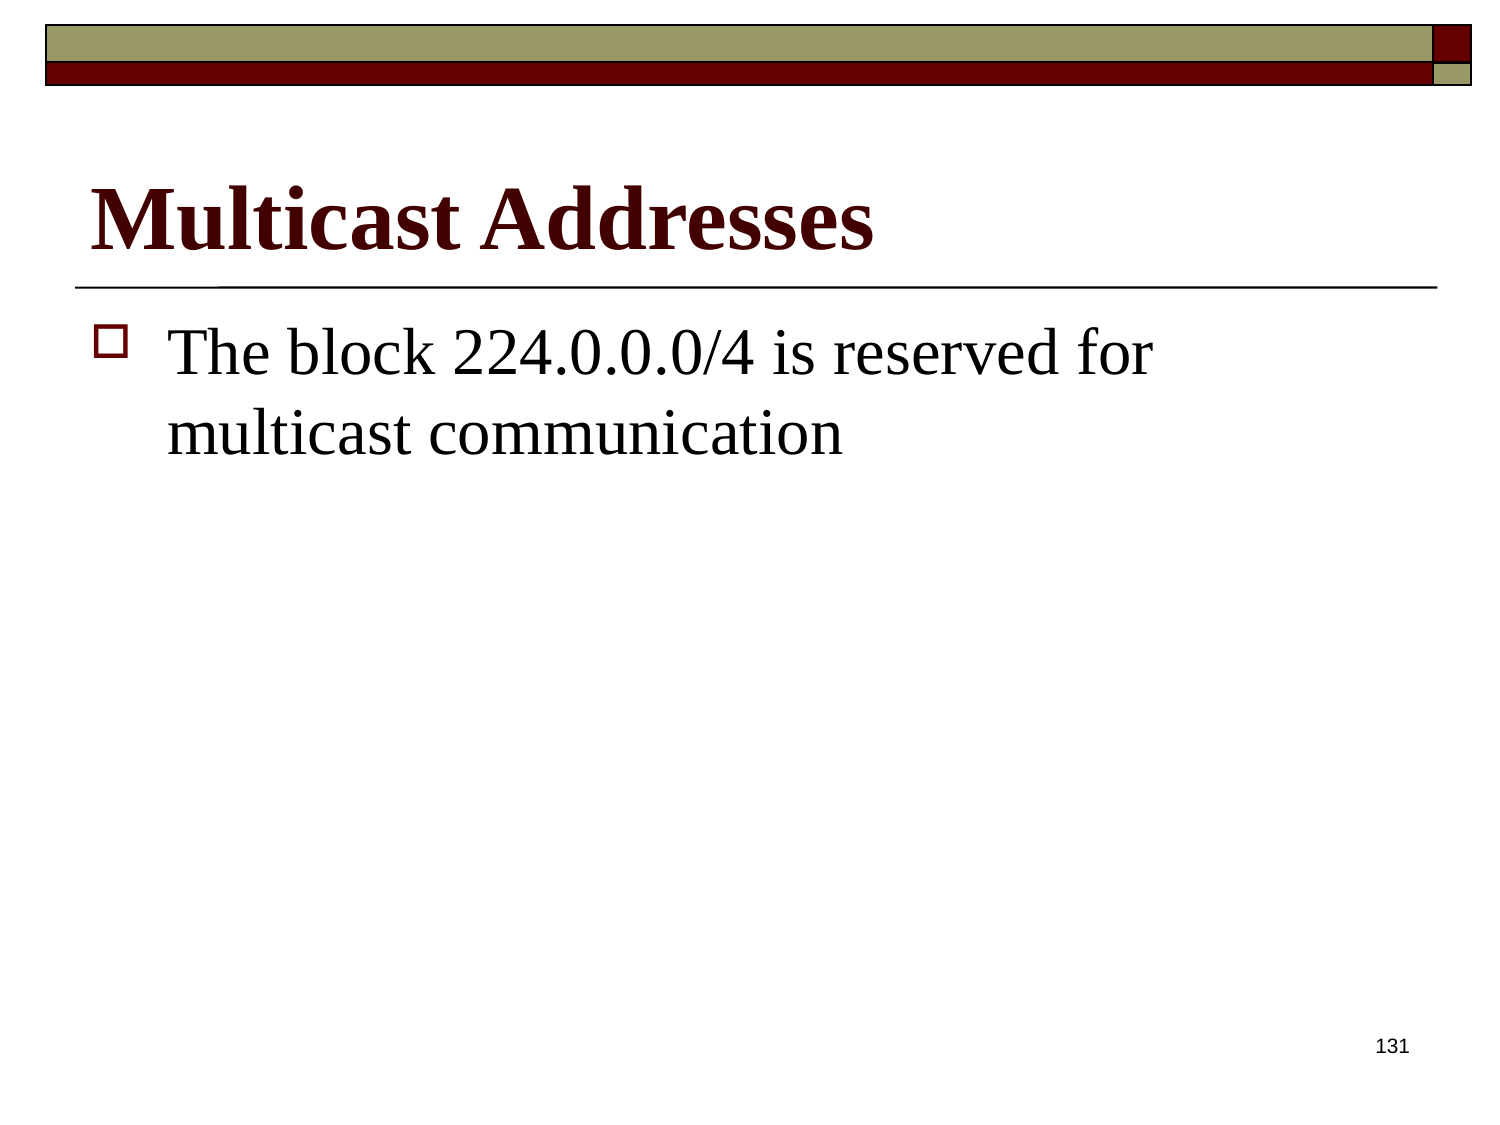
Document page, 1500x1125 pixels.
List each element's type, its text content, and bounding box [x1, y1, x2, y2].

slide_number 131 [1112, 1024, 1426, 1101]
title Multicast Addresses [74, 87, 1426, 276]
list The block 224.0.0.0/4 is reserved for multicast communication [74, 299, 1426, 1006]
